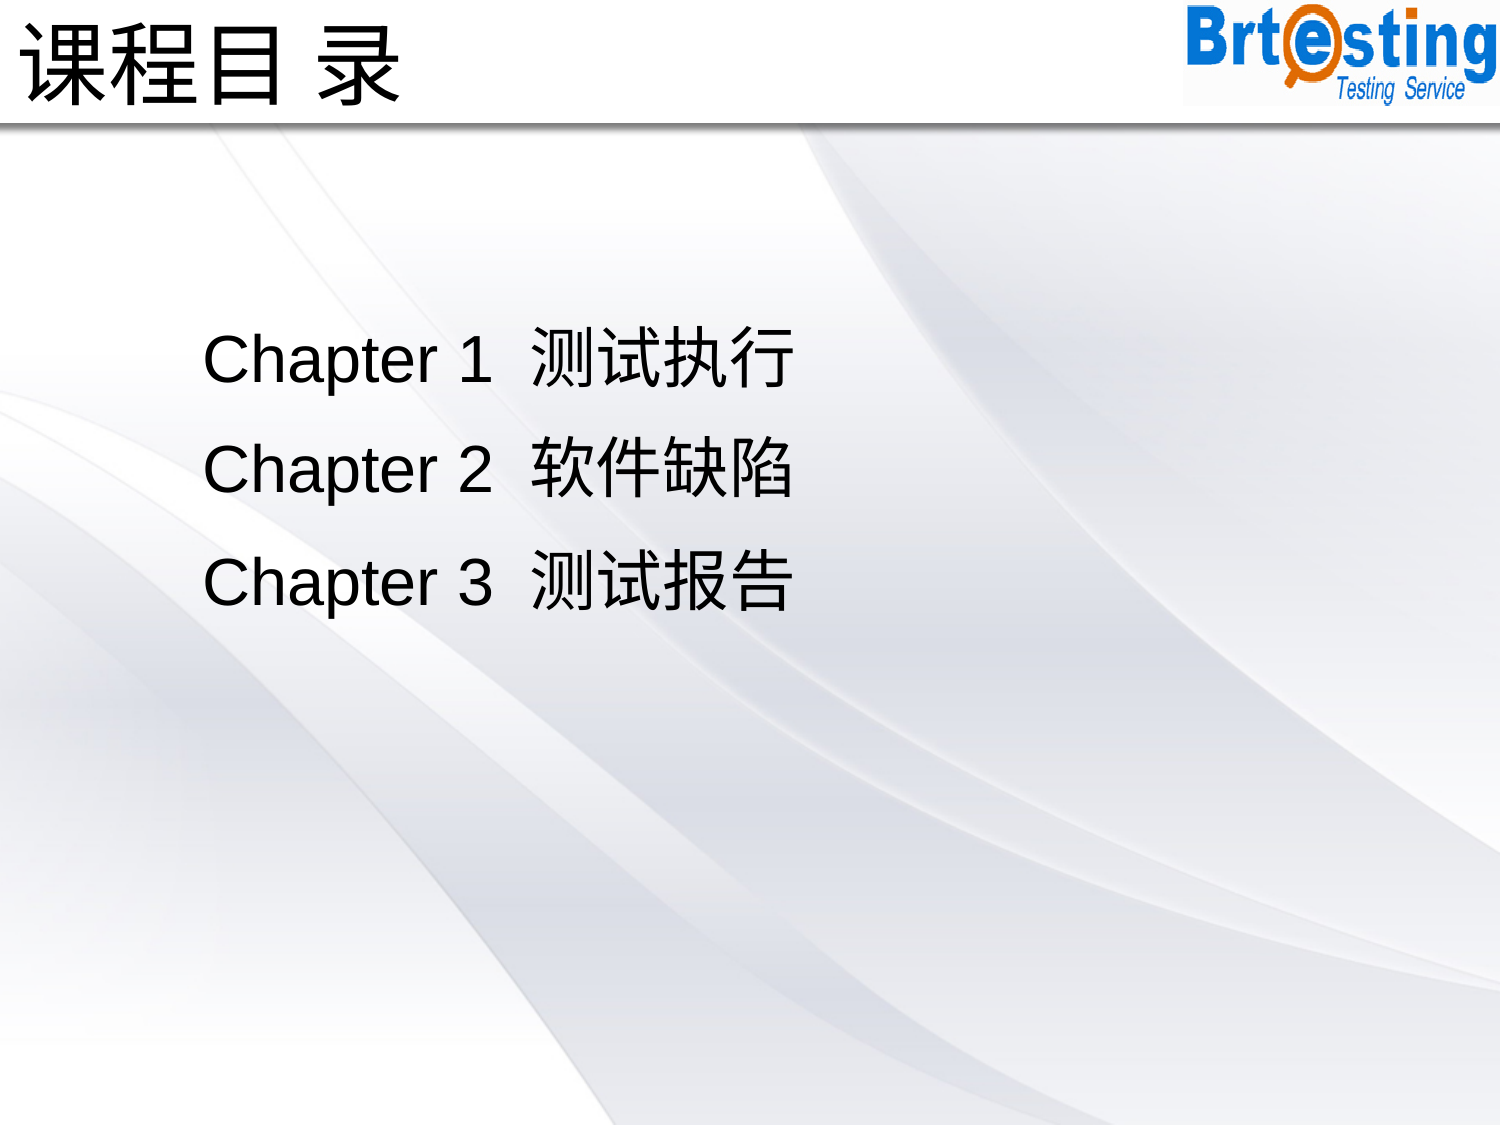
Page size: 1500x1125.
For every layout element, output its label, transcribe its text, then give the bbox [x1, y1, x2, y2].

text_box 课程目 录 [2, 0, 420, 125]
picture [0, 123, 1500, 1125]
picture [1183, 0, 1500, 106]
text_box Chapter 1 测试执行 [187, 292, 1371, 388]
text_box Chapter 3 测试报告 [187, 515, 1371, 611]
text_box Chapter 2 软件缺陷 [187, 410, 1114, 503]
